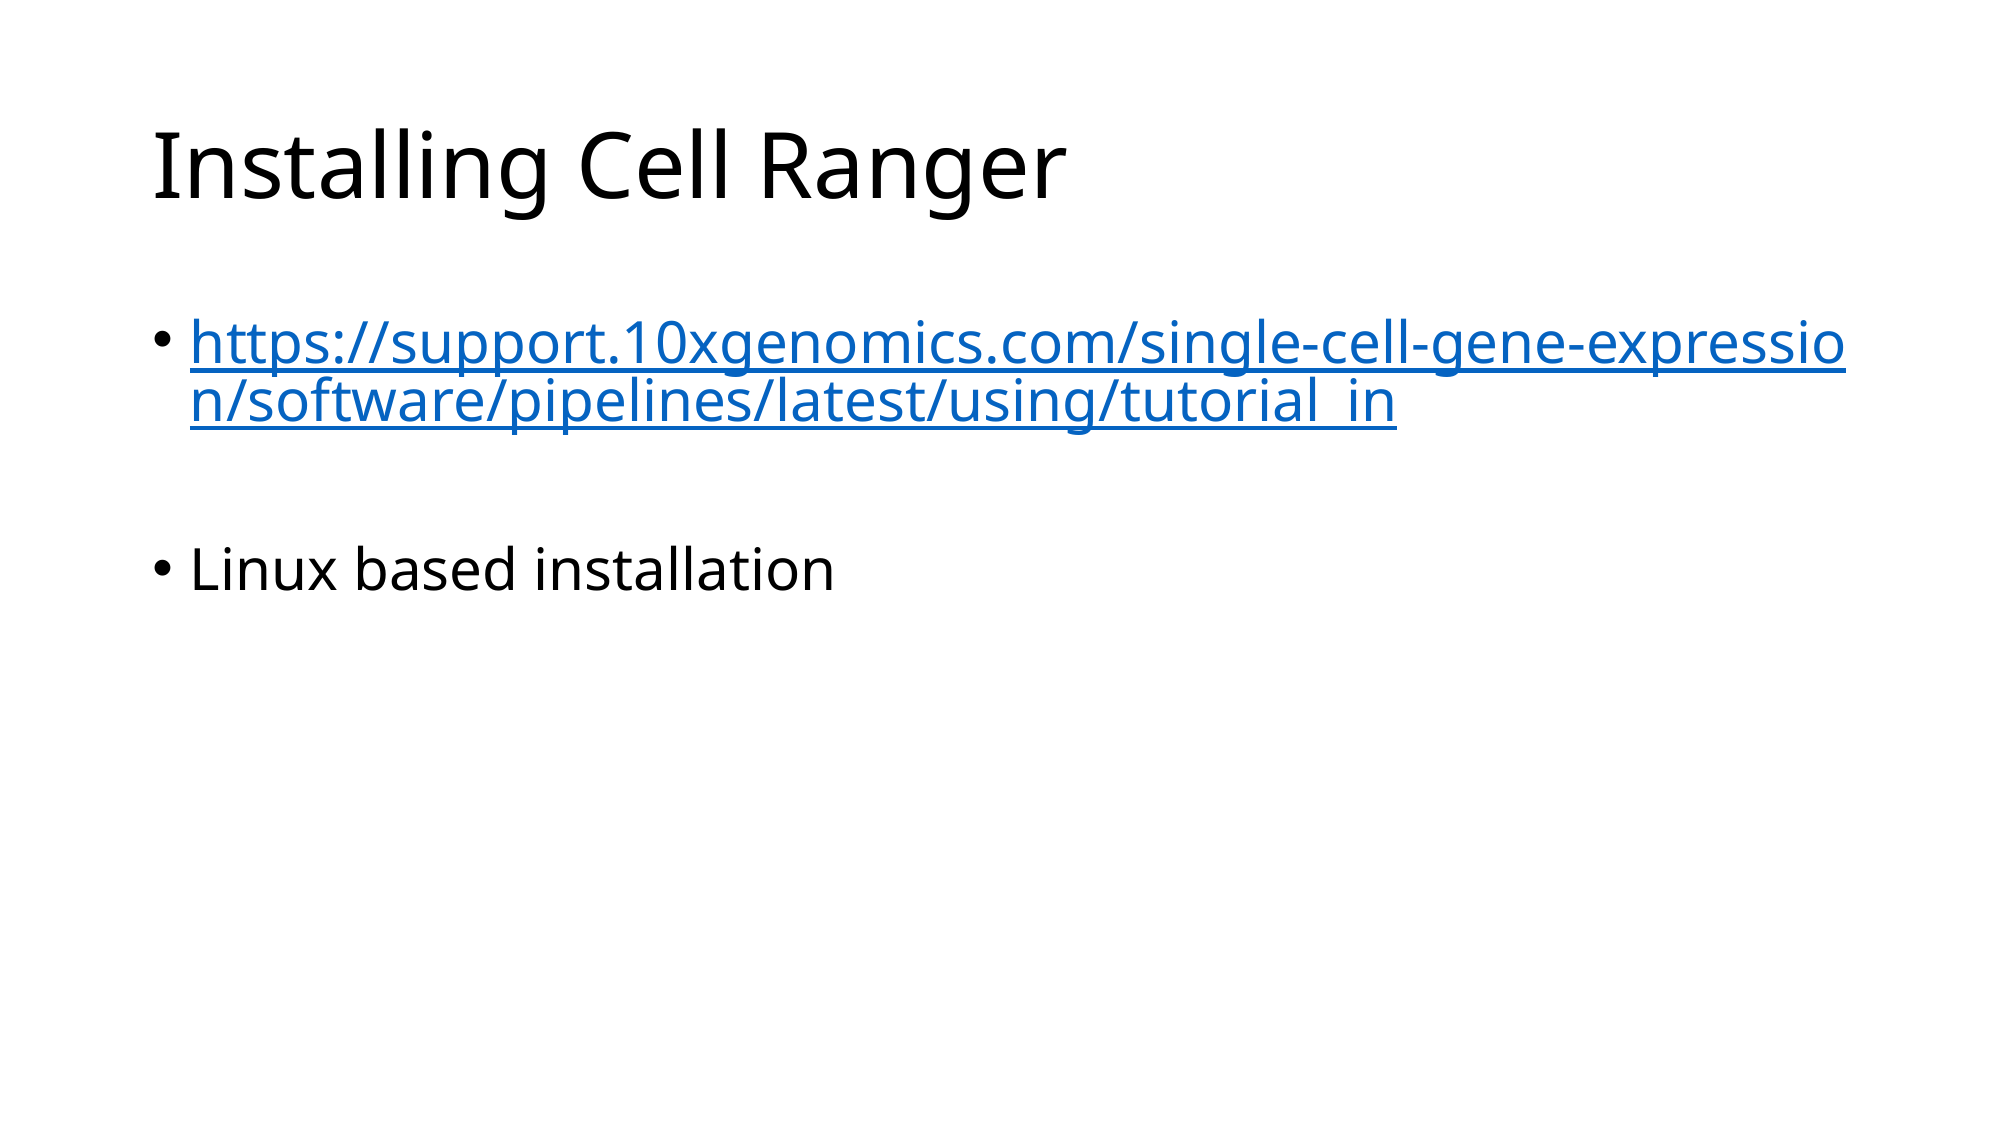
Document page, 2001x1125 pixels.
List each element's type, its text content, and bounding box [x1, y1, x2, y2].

title Installing Cell Ranger [137, 59, 1863, 278]
list https://support.10xgenomics.com/single-cell-gene-expression/software/pipelines/latest/using/tutorial_in Linux based installation [137, 299, 1863, 1014]
